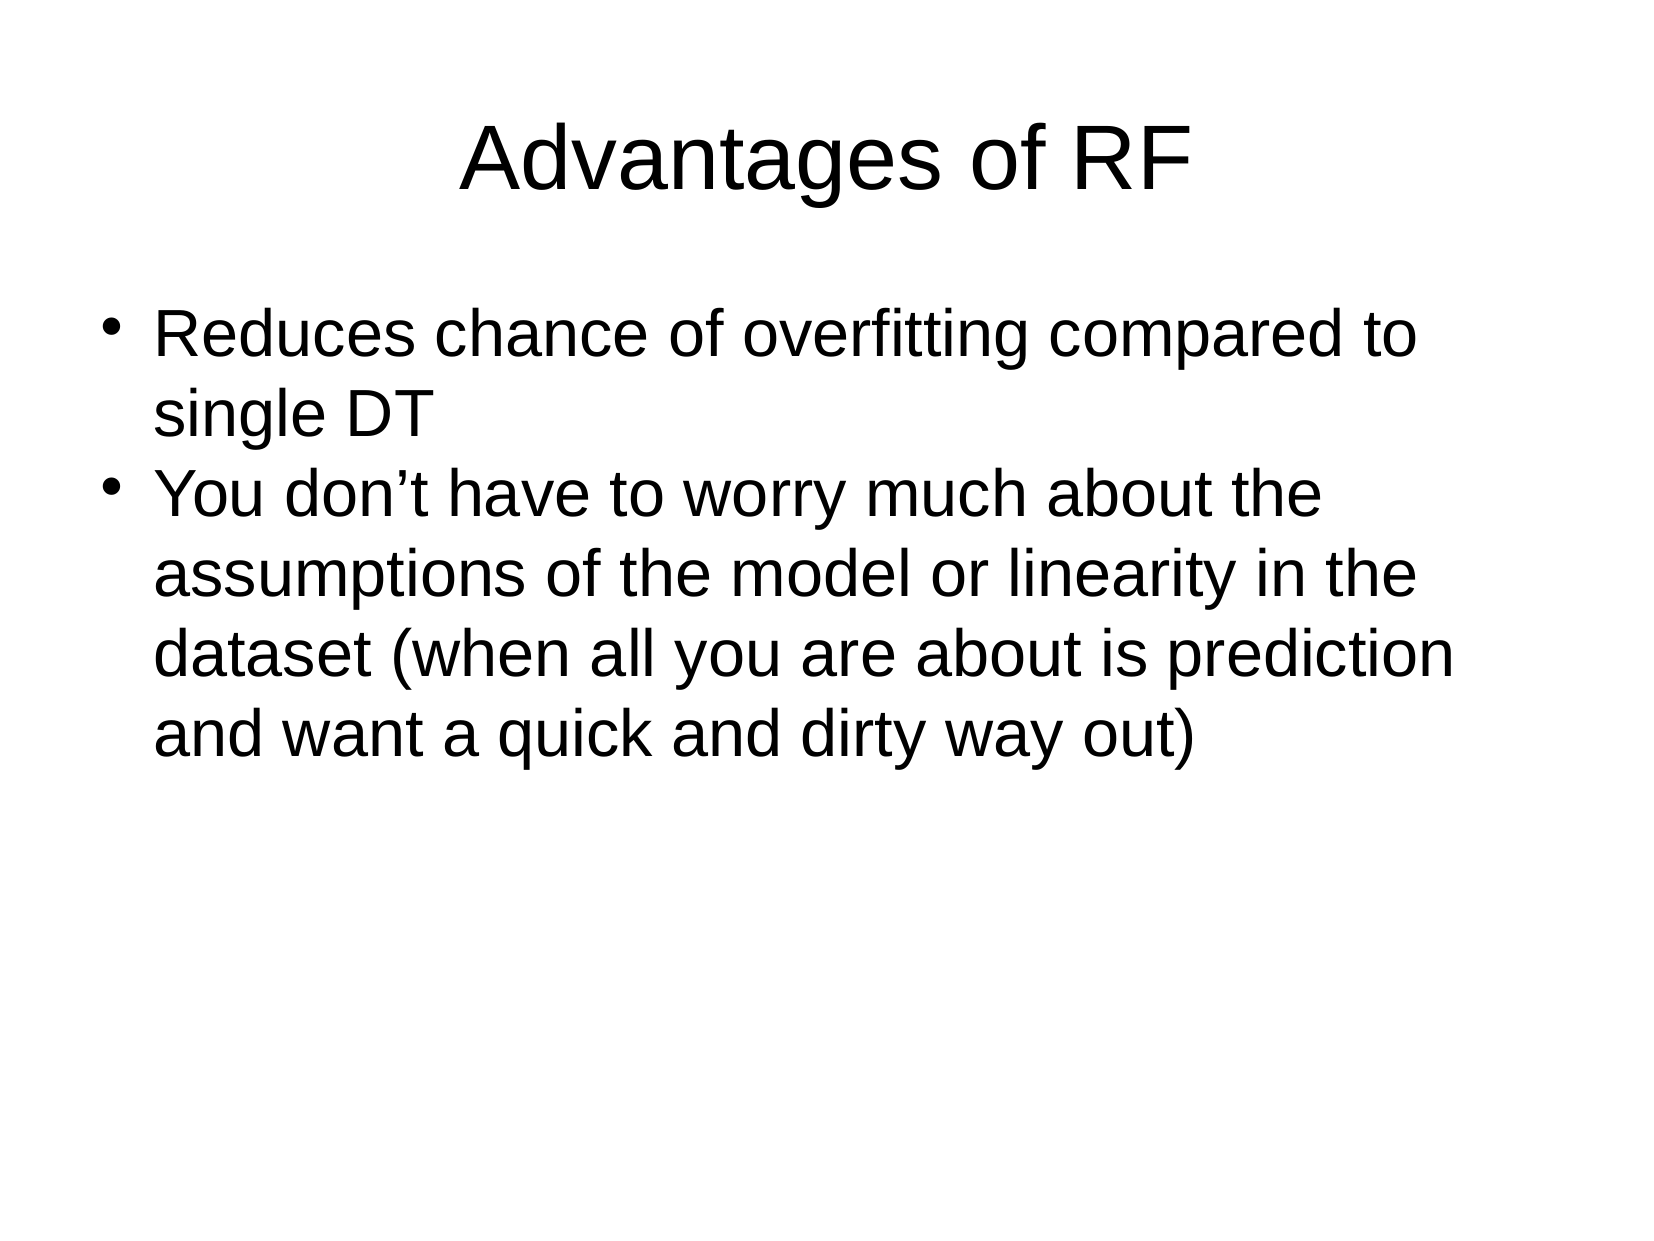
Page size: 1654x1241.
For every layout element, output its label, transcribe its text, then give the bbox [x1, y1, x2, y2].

text_box Advantages of RF [82, 49, 1571, 257]
text_box Reduces chance of overfitting compared to single DT You don’t have to worry much about the assumptions of the model or linearity in the dataset (when all you are about is prediction and want a quick and dirty way out) [82, 290, 1571, 1010]
